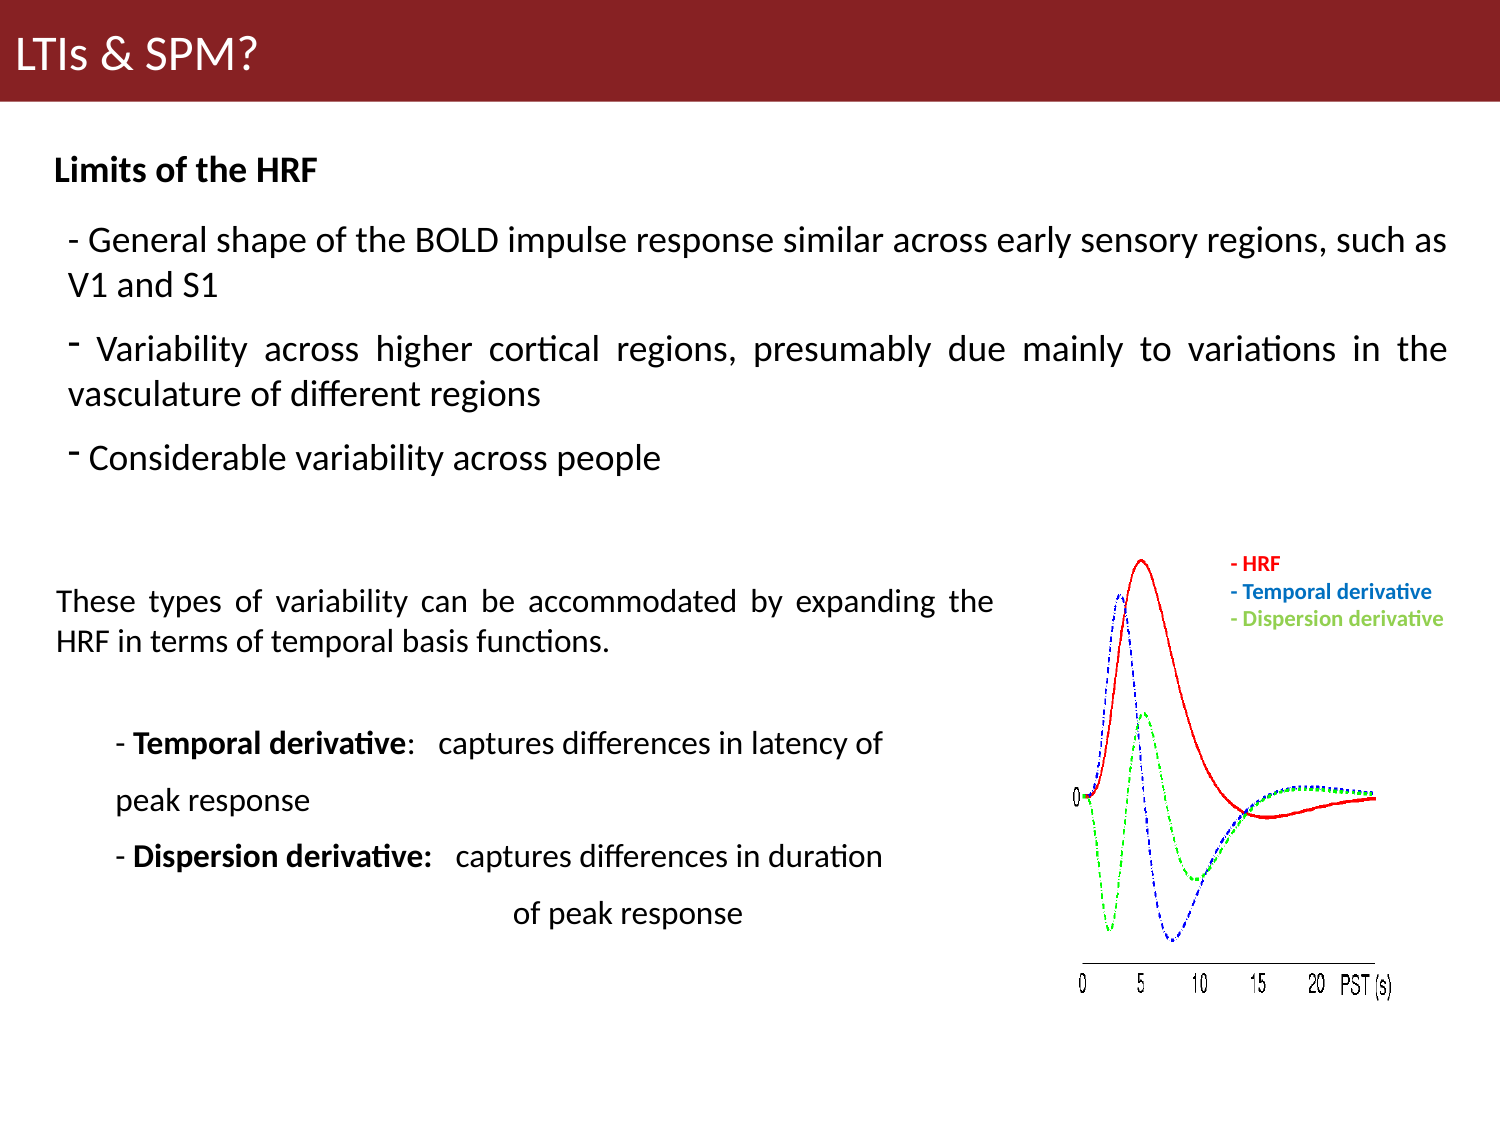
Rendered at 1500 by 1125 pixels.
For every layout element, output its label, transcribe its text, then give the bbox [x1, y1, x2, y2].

text_box - General shape of the BOLD impulse response similar across early sensory regions, such as V1 and S1 Variability across higher cortical regions, presumably due mainly to variations in the vasculature of different regions Considerable variability across people [53, 208, 1465, 486]
text_box - HRF - Temporal derivative - Dispersion derivative [1416, 541, 1464, 639]
text_box These types of variability can be accommodated by expanding the HRF in terms of temporal basis functions. - Temporal derivative: captures differences in latency of peak response - Dispersion derivative: captures differences in duration of peak response [41, 572, 1010, 1029]
text_box Limits of the HRF [39, 137, 926, 197]
text_box LTIs & SPM? [0, 0, 1500, 102]
picture [1033, 520, 1411, 1018]
